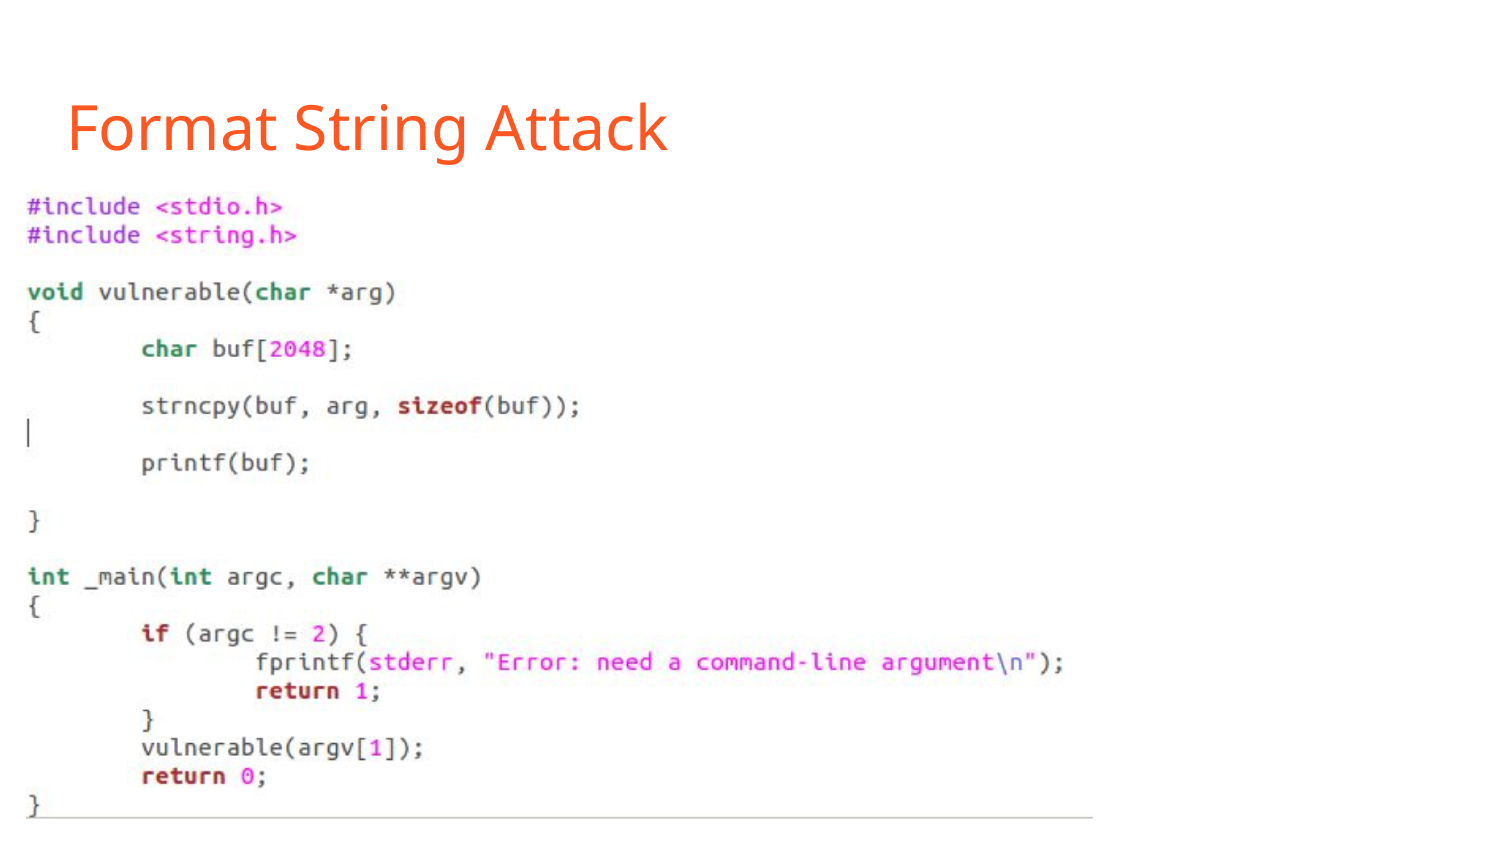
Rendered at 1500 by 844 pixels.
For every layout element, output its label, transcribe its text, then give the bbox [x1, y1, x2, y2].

picture [24, 191, 1093, 819]
title Format String Attack [51, 72, 1449, 167]
